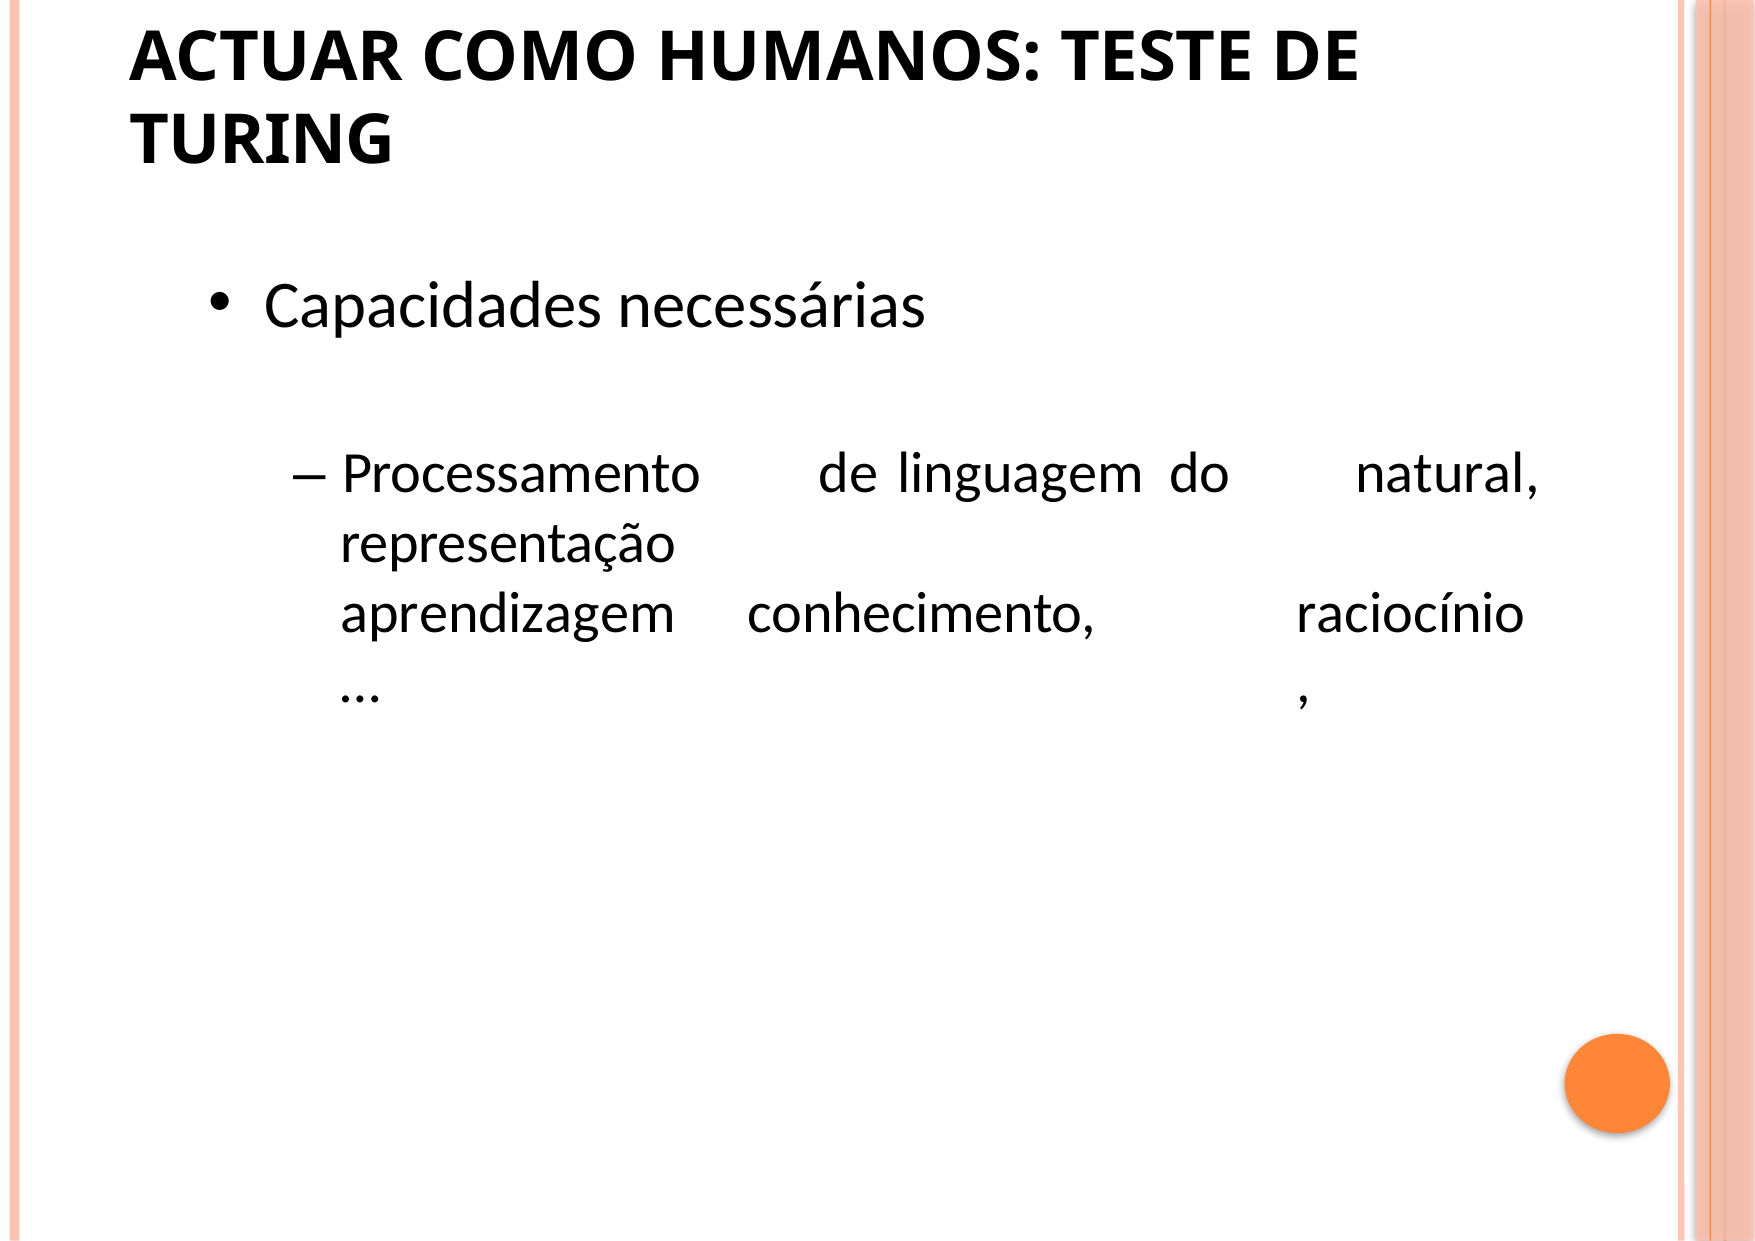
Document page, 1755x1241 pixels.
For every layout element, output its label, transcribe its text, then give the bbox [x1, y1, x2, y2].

text_box – Processamento representação aprendizagem… [291, 432, 717, 714]
text_box Capacidades necessárias [206, 258, 933, 341]
title Actuar como humanos: teste de Turing [127, 0, 1577, 177]
text_box natural, raciocínio, [1294, 432, 1541, 714]
text_box de linguagem do conhecimento, [745, 432, 1242, 645]
